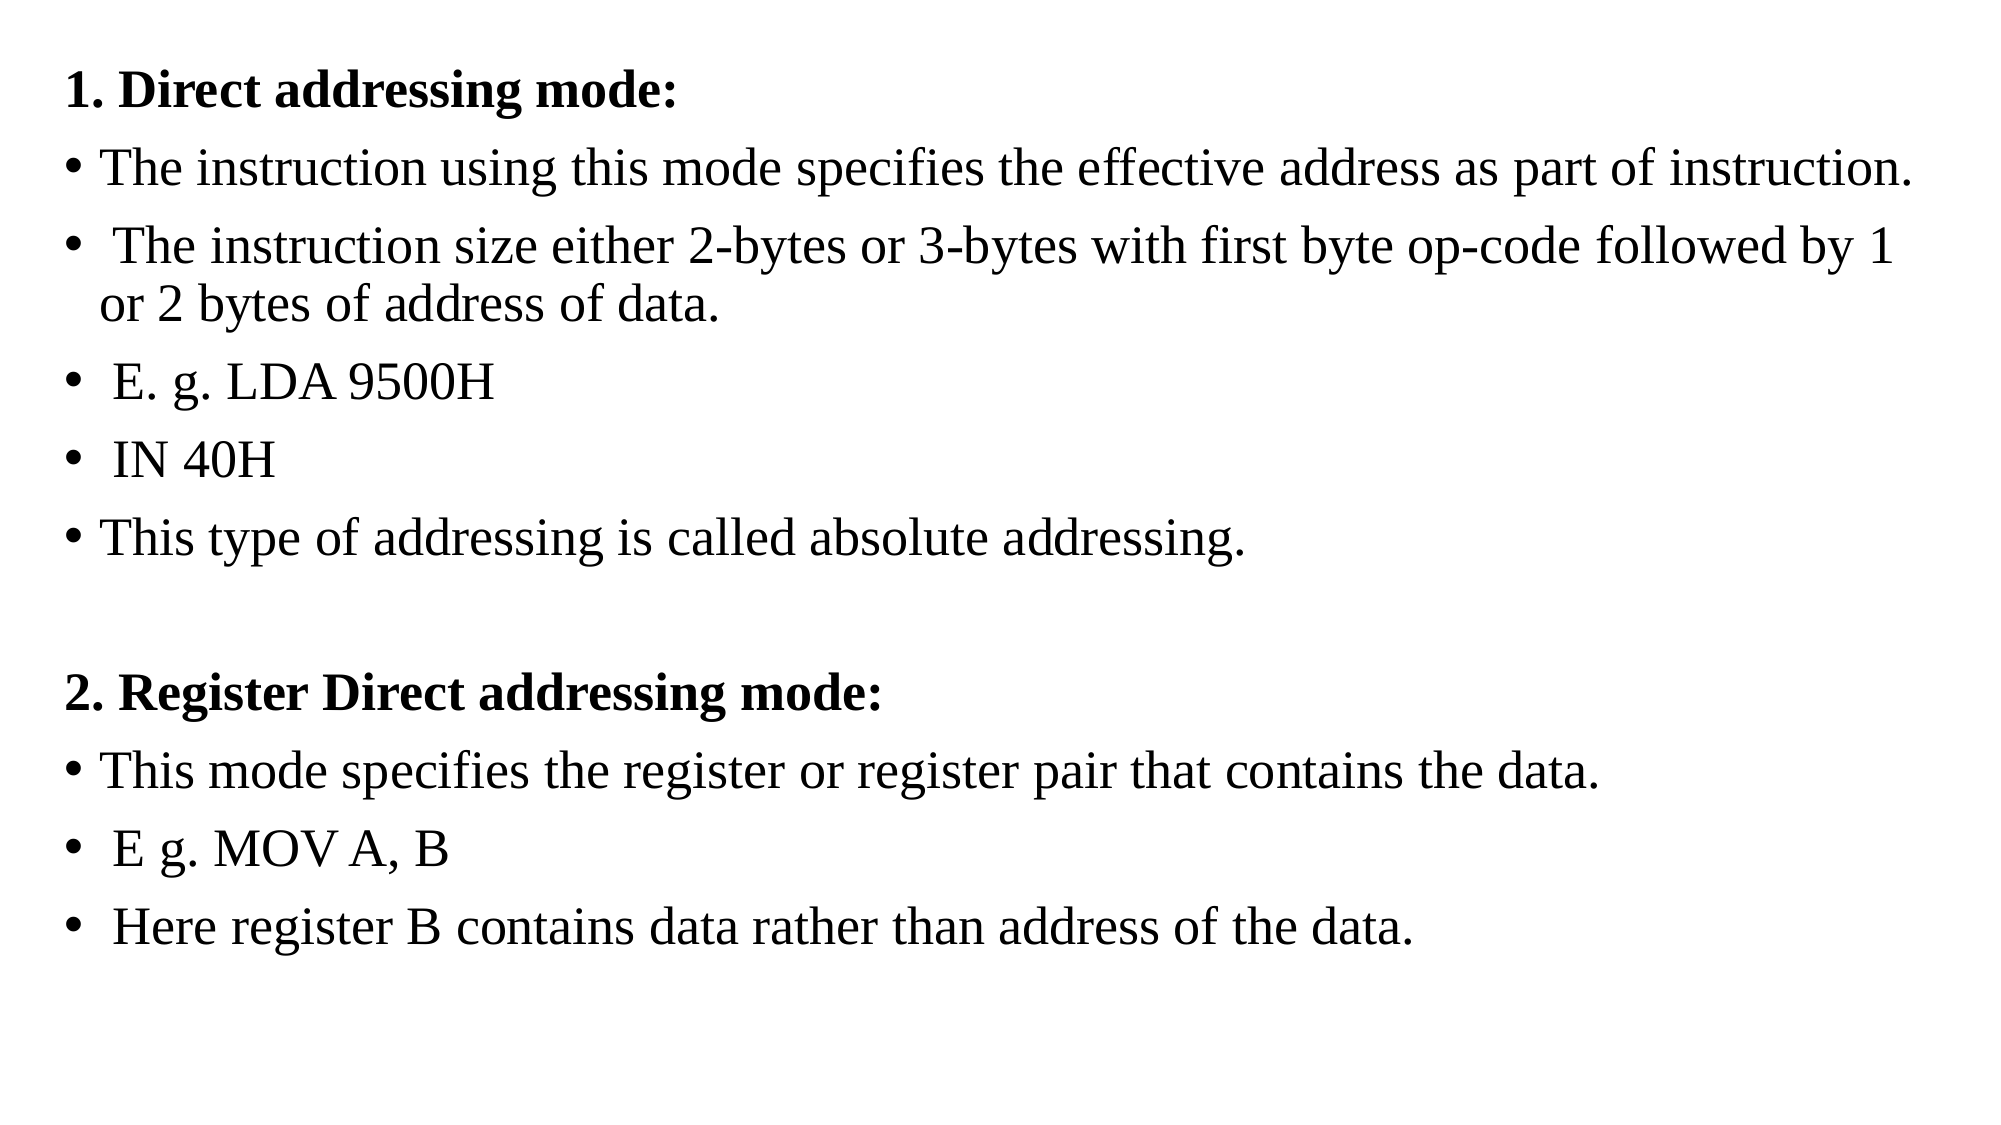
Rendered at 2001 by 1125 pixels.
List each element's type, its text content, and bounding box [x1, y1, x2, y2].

list 1. Direct addressing mode: The instruction using this mode specifies the effective address as part of instruction. The instruction size either 2-bytes or 3-bytes with first byte op-code followed by 1 or 2 bytes of address of data. E. g. LDA 9500H IN 40H This type of addressing is called absolute addressing. 2. Register Direct addressing mode: This mode specifies the register or register pair that contains the data. E g. MOV A, B Here register B contains data rather than address of the data. [49, 53, 1948, 1026]
